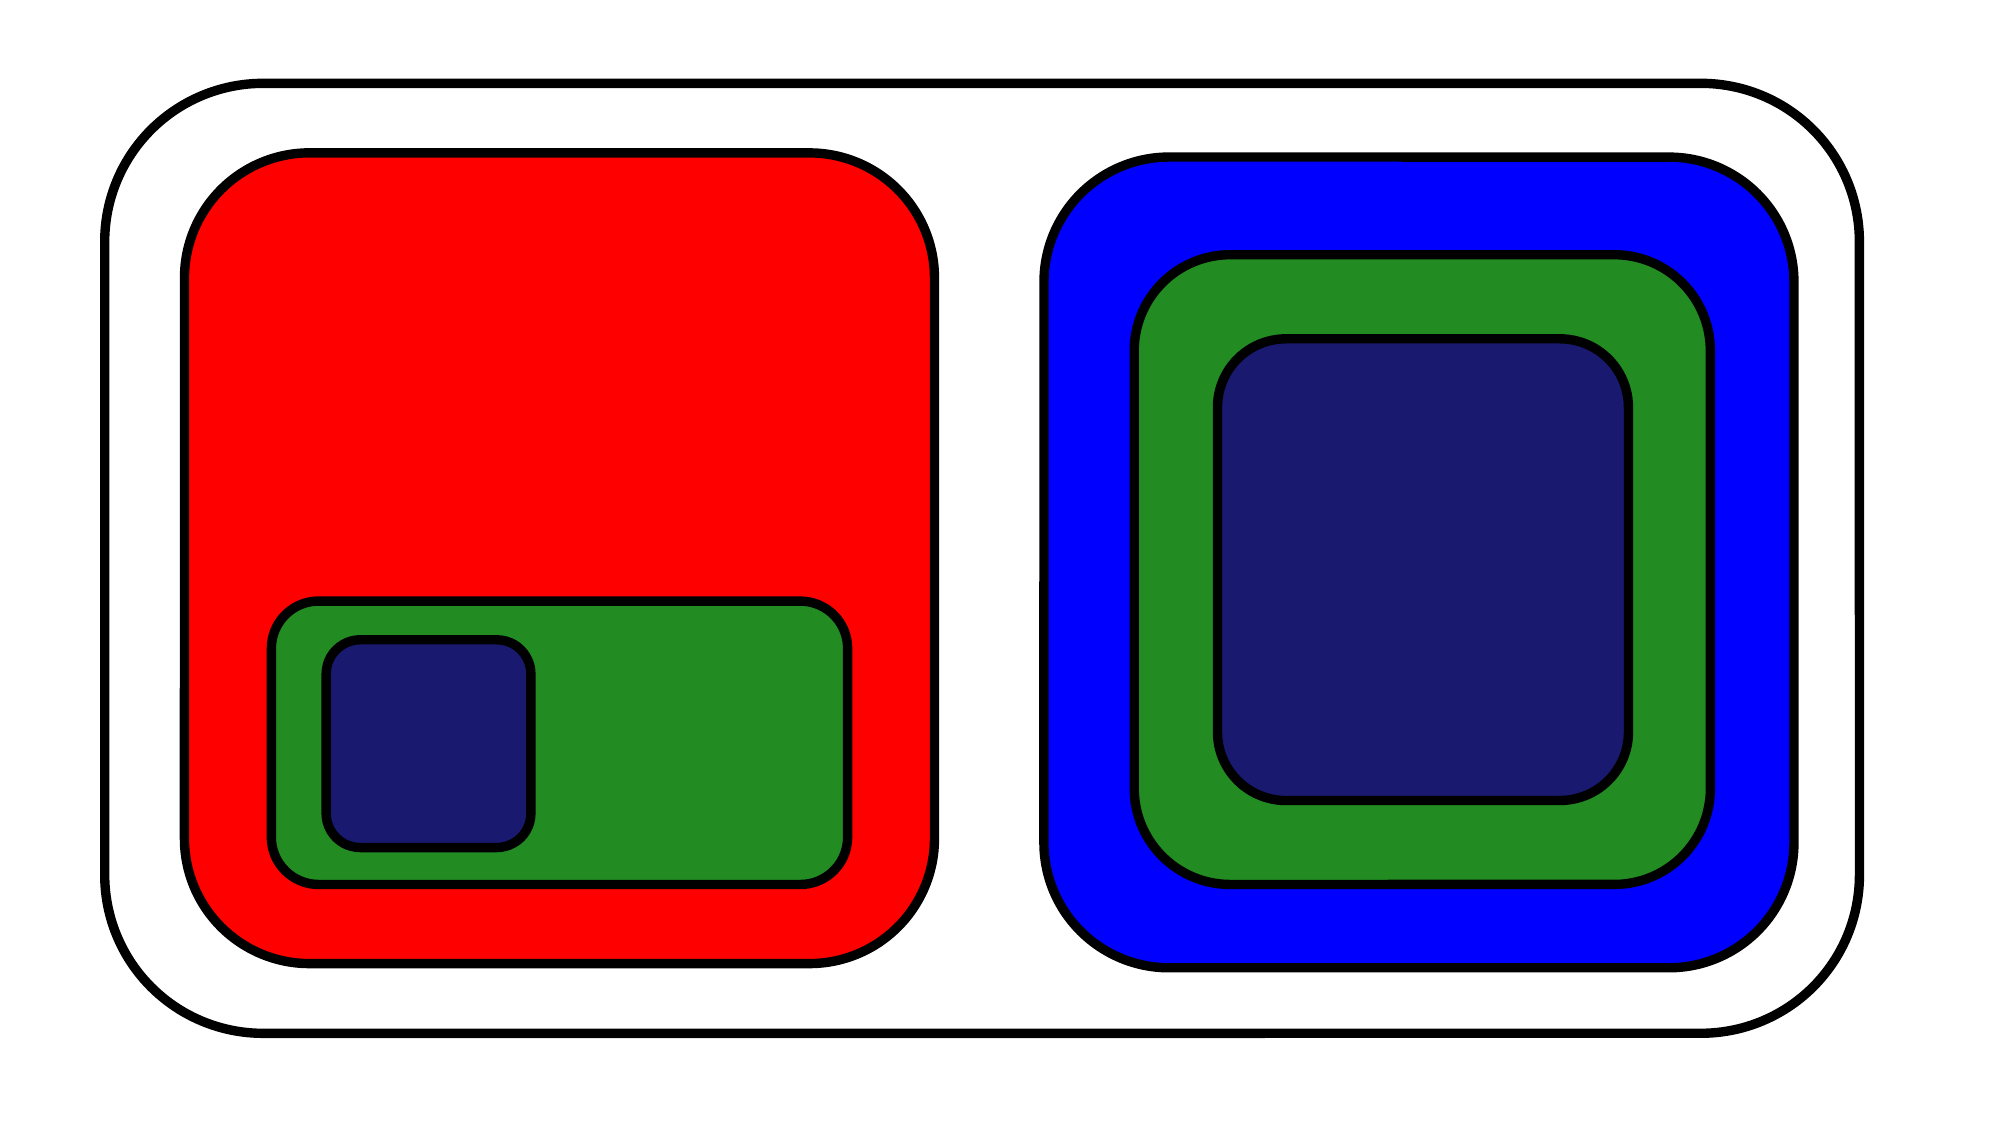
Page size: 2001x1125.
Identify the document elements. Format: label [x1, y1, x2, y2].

text_box [1216, 337, 1630, 802]
text_box [325, 638, 532, 849]
text_box [270, 600, 849, 886]
text_box [183, 151, 936, 965]
text_box [1042, 155, 1796, 969]
text_box [1133, 253, 1712, 886]
text_box [103, 82, 1861, 1035]
